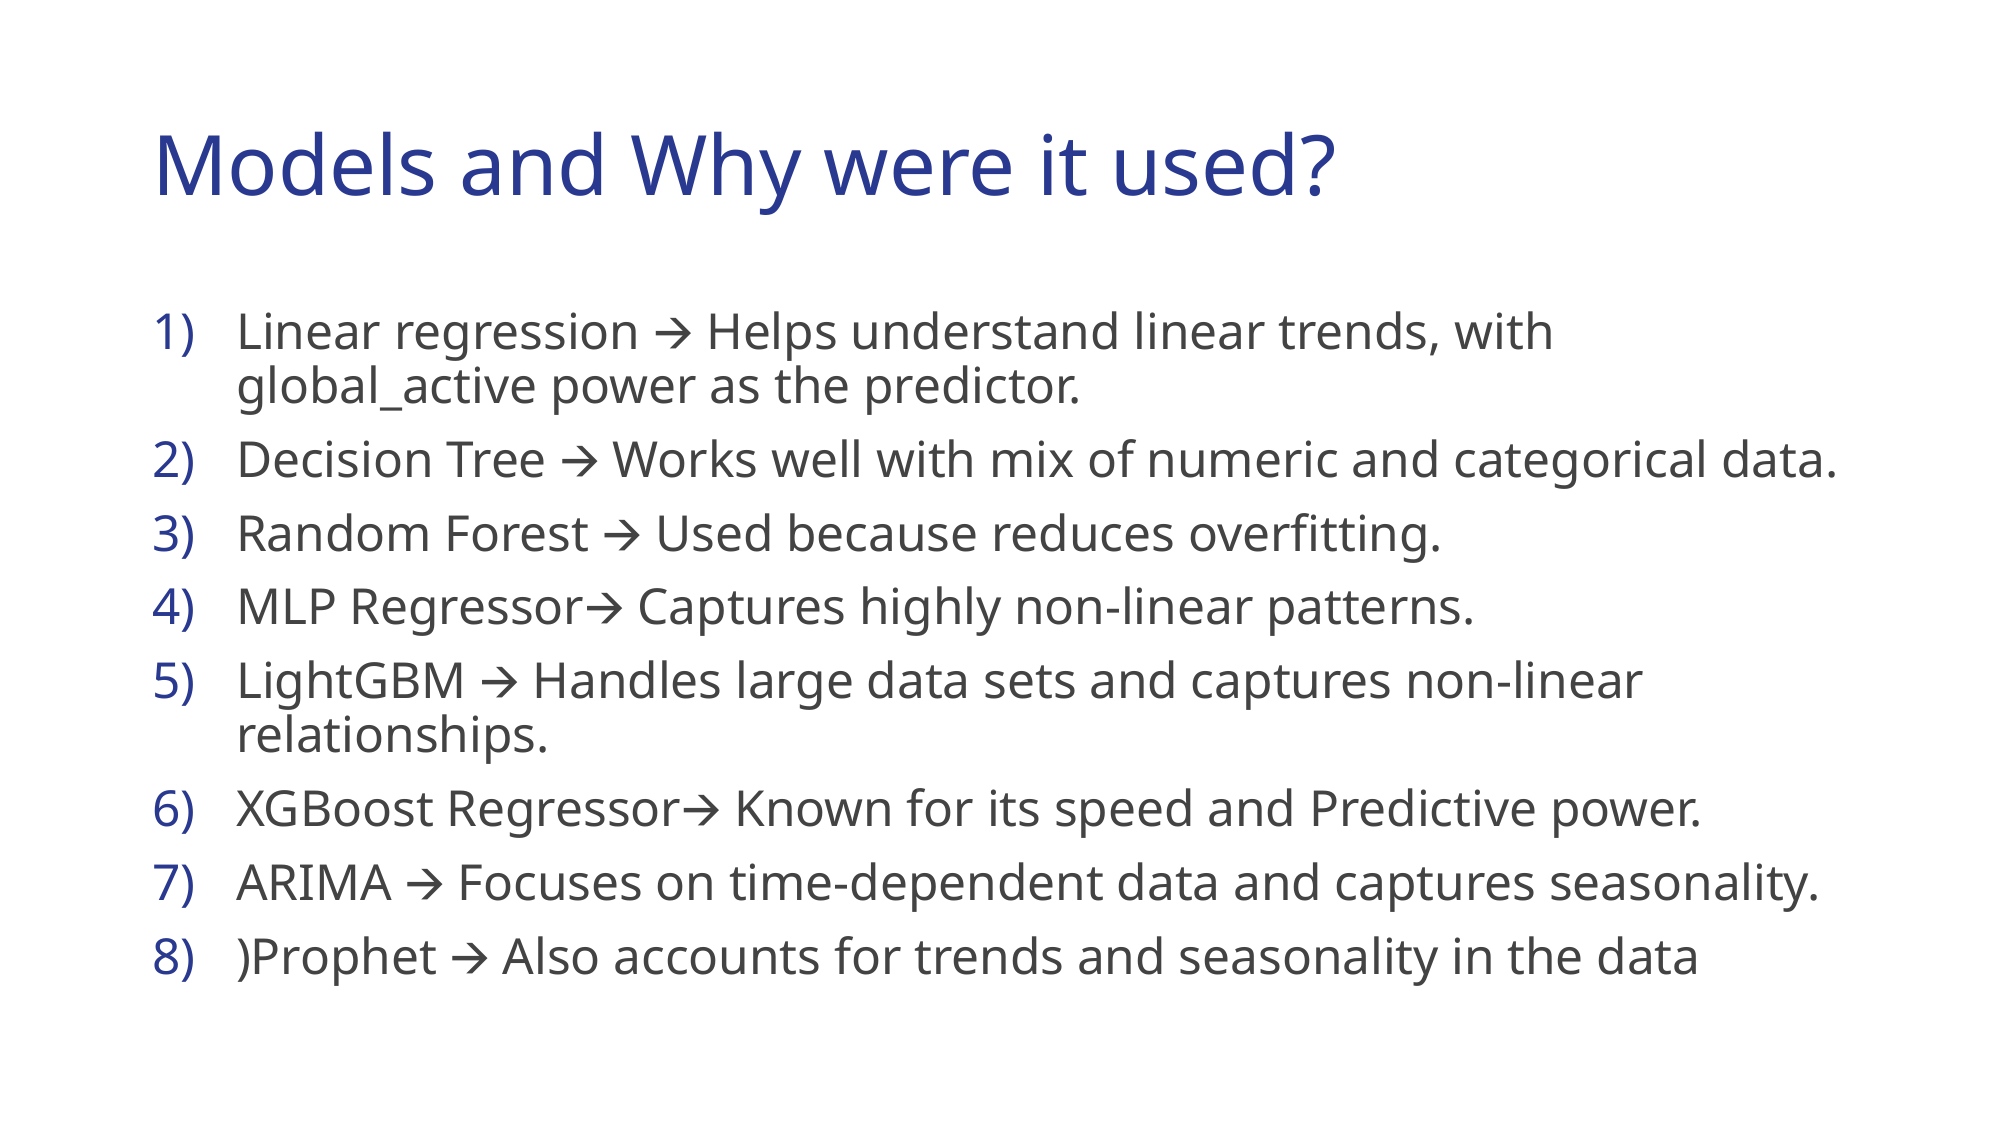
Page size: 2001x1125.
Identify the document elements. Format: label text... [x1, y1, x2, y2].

title Models and Why were it used? [137, 59, 1863, 278]
list Linear regression 🡪 Helps understand linear trends, with global_active power as the predictor. Decision Tree 🡪 Works well with mix of numeric and categorical data. Random Forest 🡪 Used because reduces overfitting. MLP Regressor🡪 Captures highly non-linear patterns. LightGBM 🡪 Handles large data sets and captures non-linear relationships. XGBoost Regressor🡪 Known for its speed and Predictive power. ARIMA 🡪 Focuses on time-dependent data and captures seasonality. )Prophet 🡪 Also accounts for trends and seasonality in the data [137, 299, 1863, 1014]
